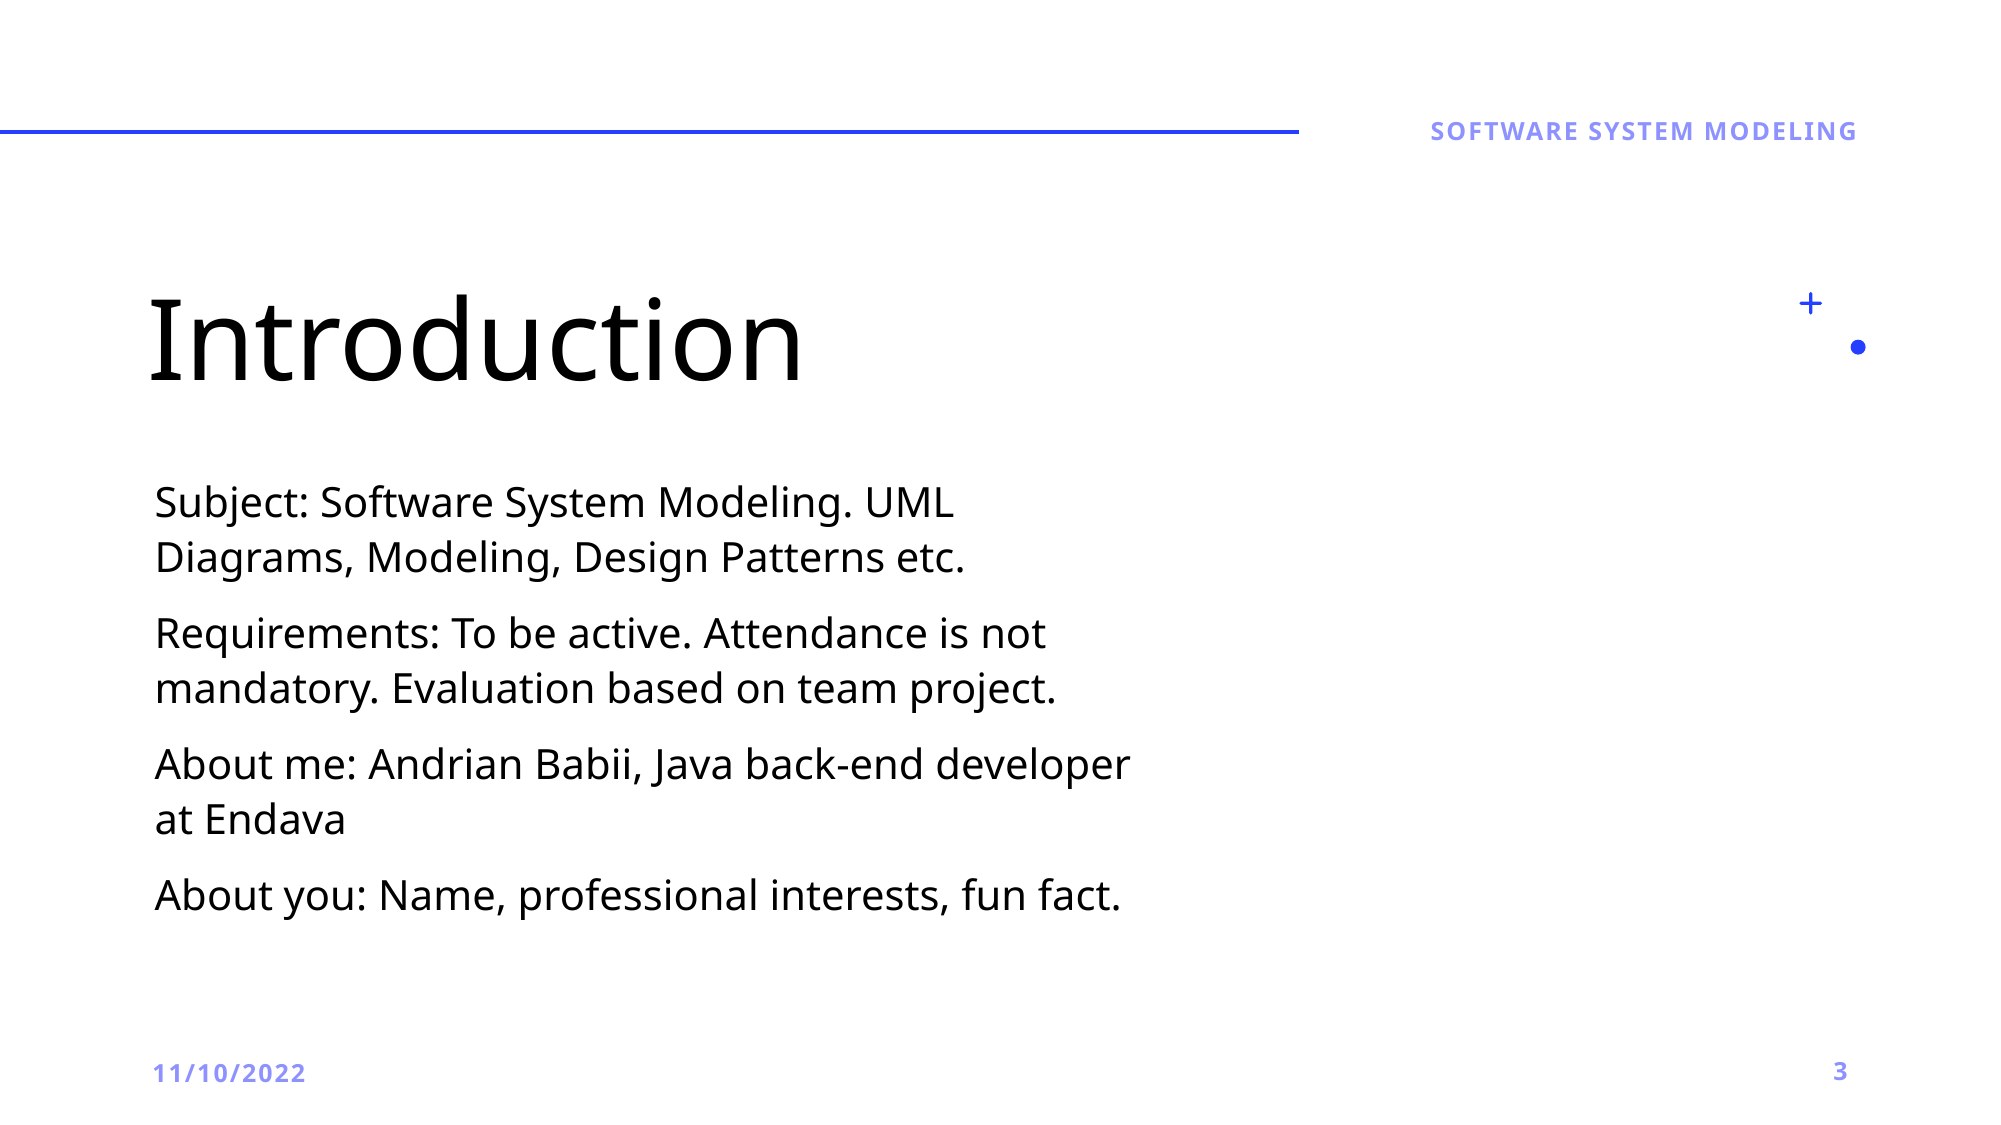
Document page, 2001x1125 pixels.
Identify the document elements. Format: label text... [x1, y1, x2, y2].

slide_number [137, 1042, 588, 1103]
list Subject: Software System Modeling. UML Diagrams, Modeling, Design Patterns etc. Requirements: To be active. Attendance is not mandatory. Evaluation based on team project. About me: Andrian Babii, Java back-end developer at Endava About you: Name, professional interests, fun fact. [139, 463, 1155, 1013]
slide_number 3 [1412, 1042, 1863, 1103]
footer Software System Modeling [1306, 101, 1982, 162]
title Introduction [131, 218, 1148, 413]
